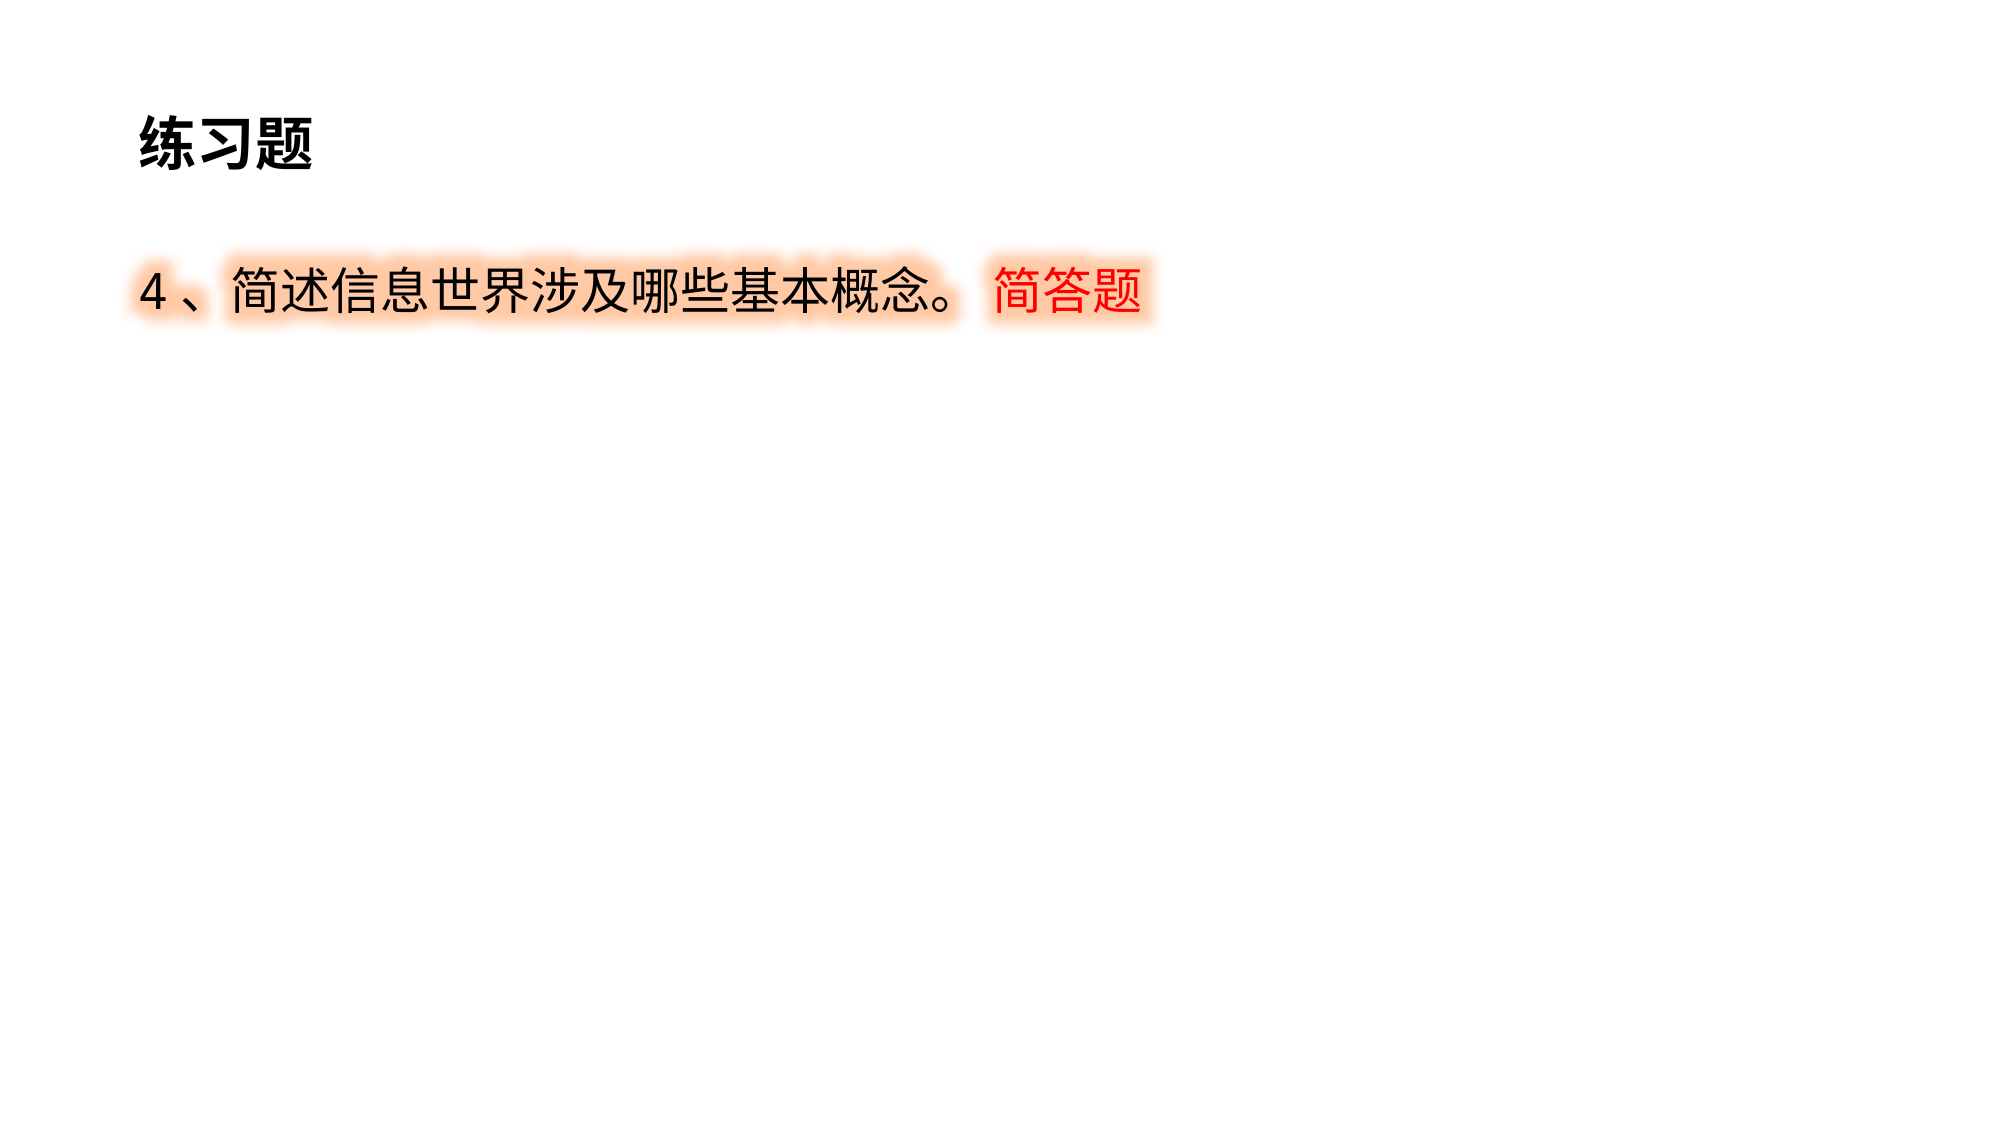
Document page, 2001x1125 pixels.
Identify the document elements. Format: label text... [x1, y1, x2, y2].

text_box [117, 216, 1843, 1051]
text_box 4、简述信息世界涉及哪些基本概念。 简答题 [120, 219, 1839, 1047]
text_box 数据库基本概念 [113, 212, 1847, 1055]
text_box 练习题 [120, 97, 1568, 187]
